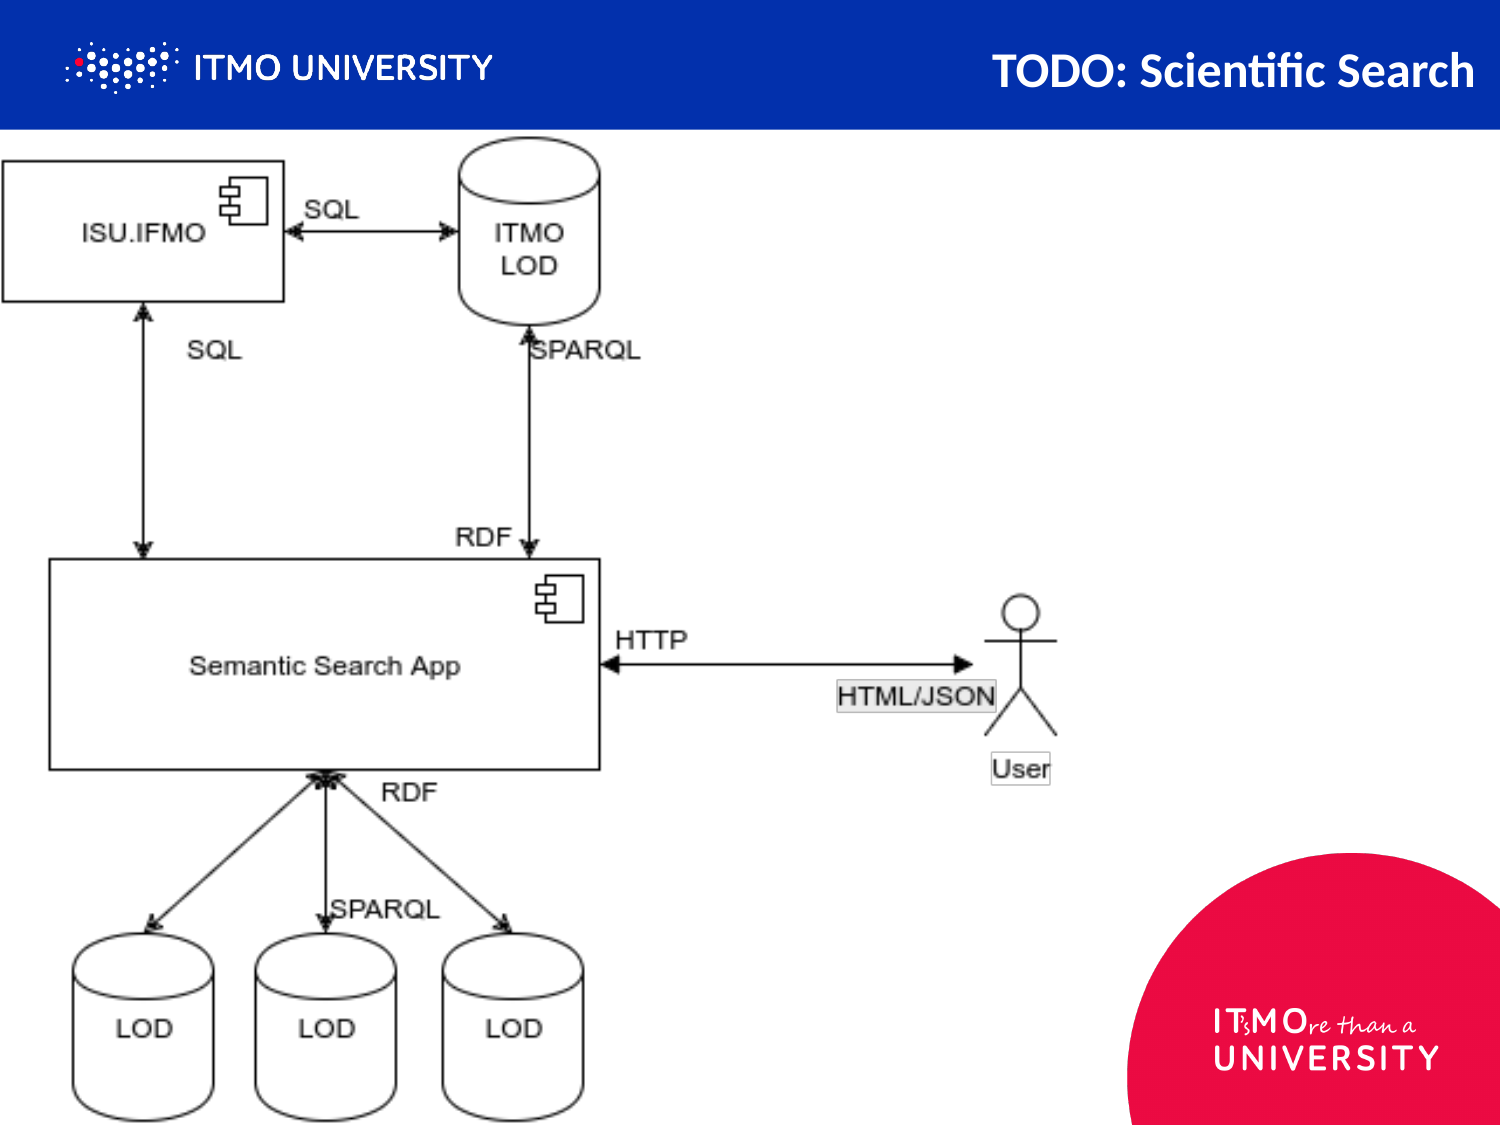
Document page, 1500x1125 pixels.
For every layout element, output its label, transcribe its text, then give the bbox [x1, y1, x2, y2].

title TODO: Scientific Search [977, 0, 1500, 136]
picture [0, 0, 1060, 1125]
picture [1107, 832, 1500, 1125]
